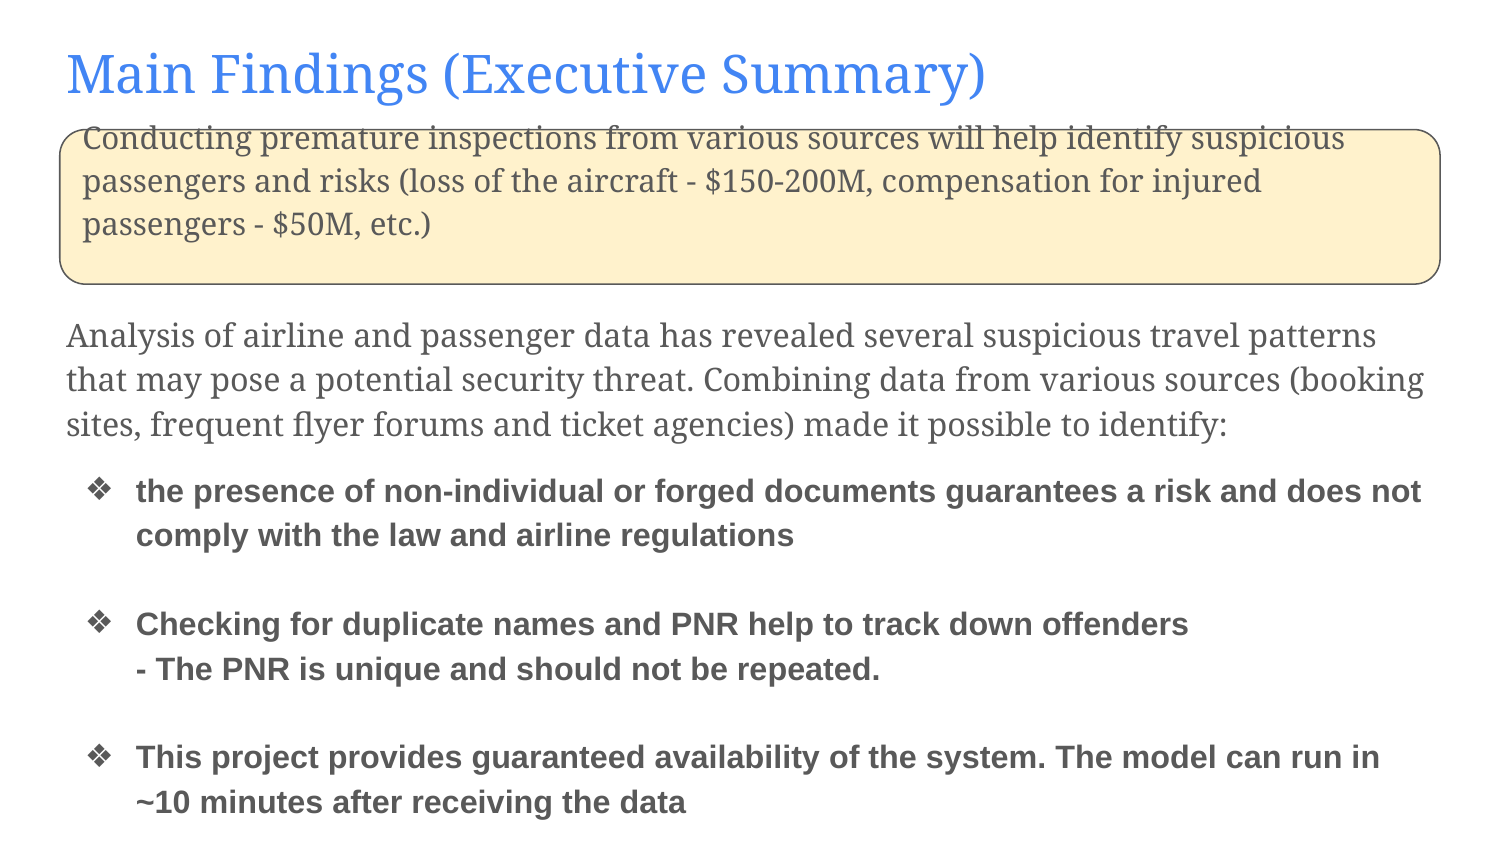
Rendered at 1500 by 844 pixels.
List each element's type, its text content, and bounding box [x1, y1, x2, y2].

text_box Conducting premature inspections from various sources will help identify suspicious passengers and risks (loss of the aircraft - $150-200M, compensation for injured passengers - $50M, etc.) [59, 129, 1441, 285]
title Main Findings (Executive Summary) [51, 25, 1449, 120]
list Analysis of airline and passenger data has revealed several suspicious travel patterns that may pose a potential security threat. Combining data from various sources (booking sites, frequent flyer forums and ticket agencies) made it possible to identify: the presence of non-individual or forged documents guarantees a risk and does not comply with the law and airline regulations Checking for duplicate names and PNR help to track down offenders - The PNR is unique and should not be repeated. This project provides guaranteed availability of the system. The model can run in ~10 minutes after receiving the data [51, 294, 1449, 836]
